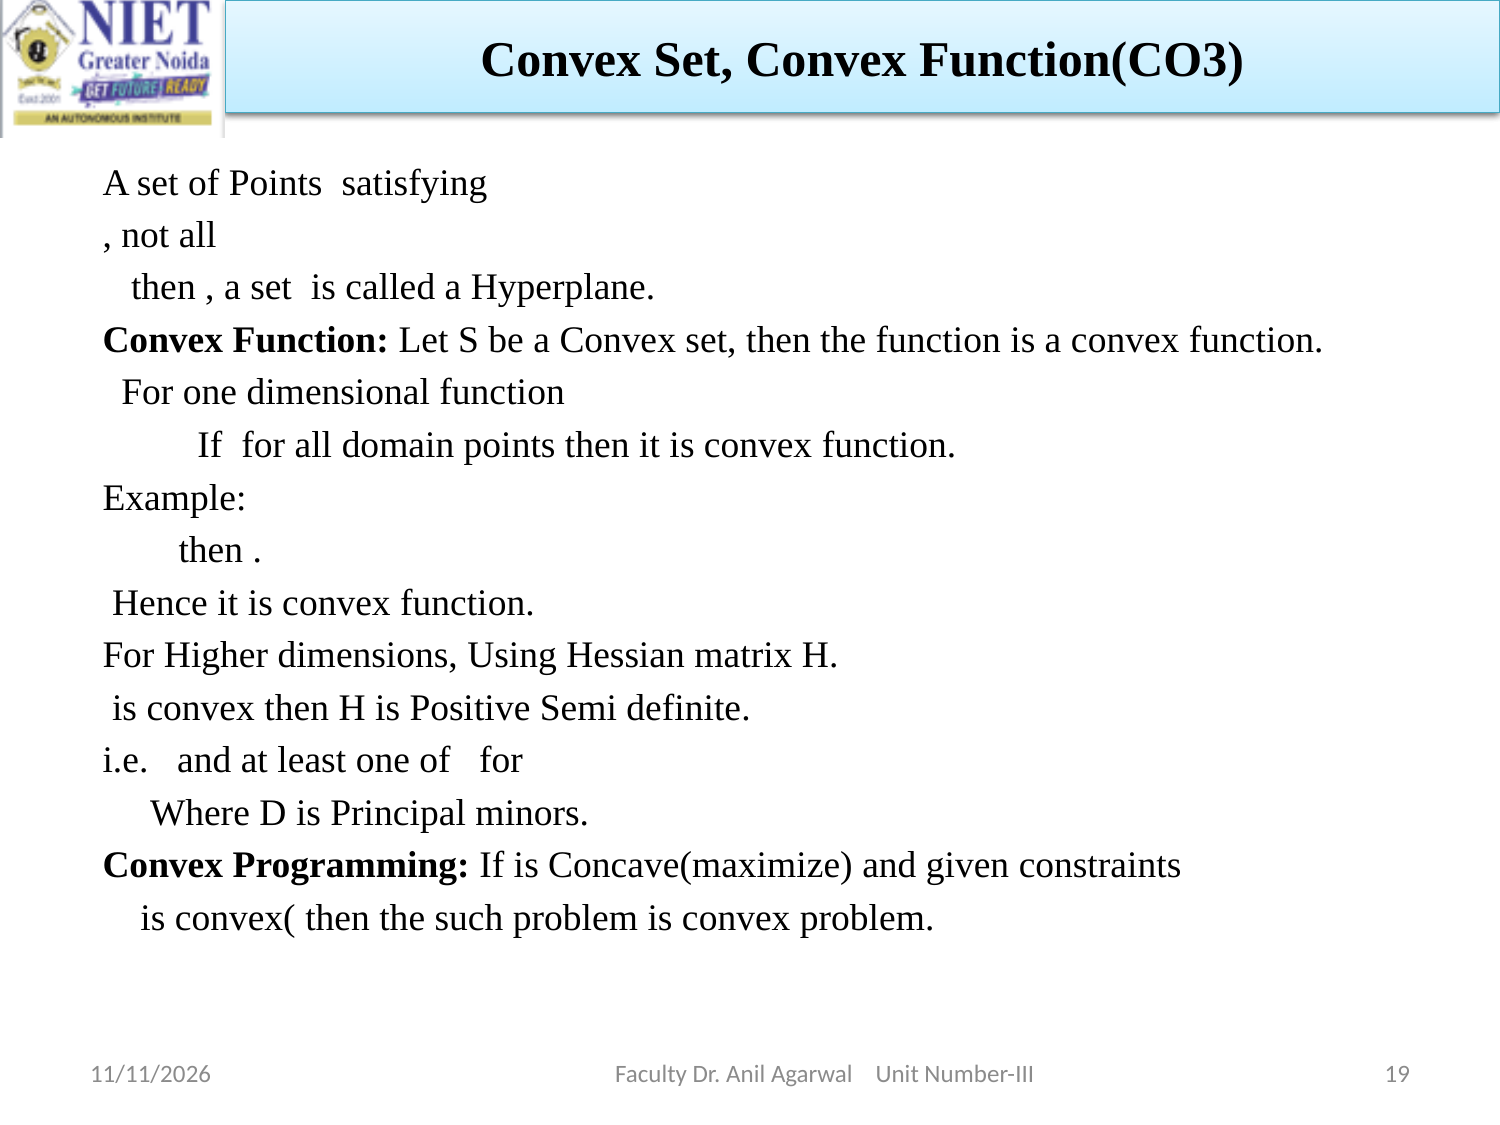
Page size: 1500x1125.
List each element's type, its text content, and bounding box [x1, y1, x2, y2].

footer Faculty Dr. Anil Agarwal Unit Number-III [412, 1042, 1074, 1103]
slide_number 19 [1074, 1042, 1425, 1103]
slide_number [75, 1042, 412, 1103]
text_box Convex Set, Convex Function(CO3) [227, 0, 1500, 113]
picture [0, 0, 225, 138]
